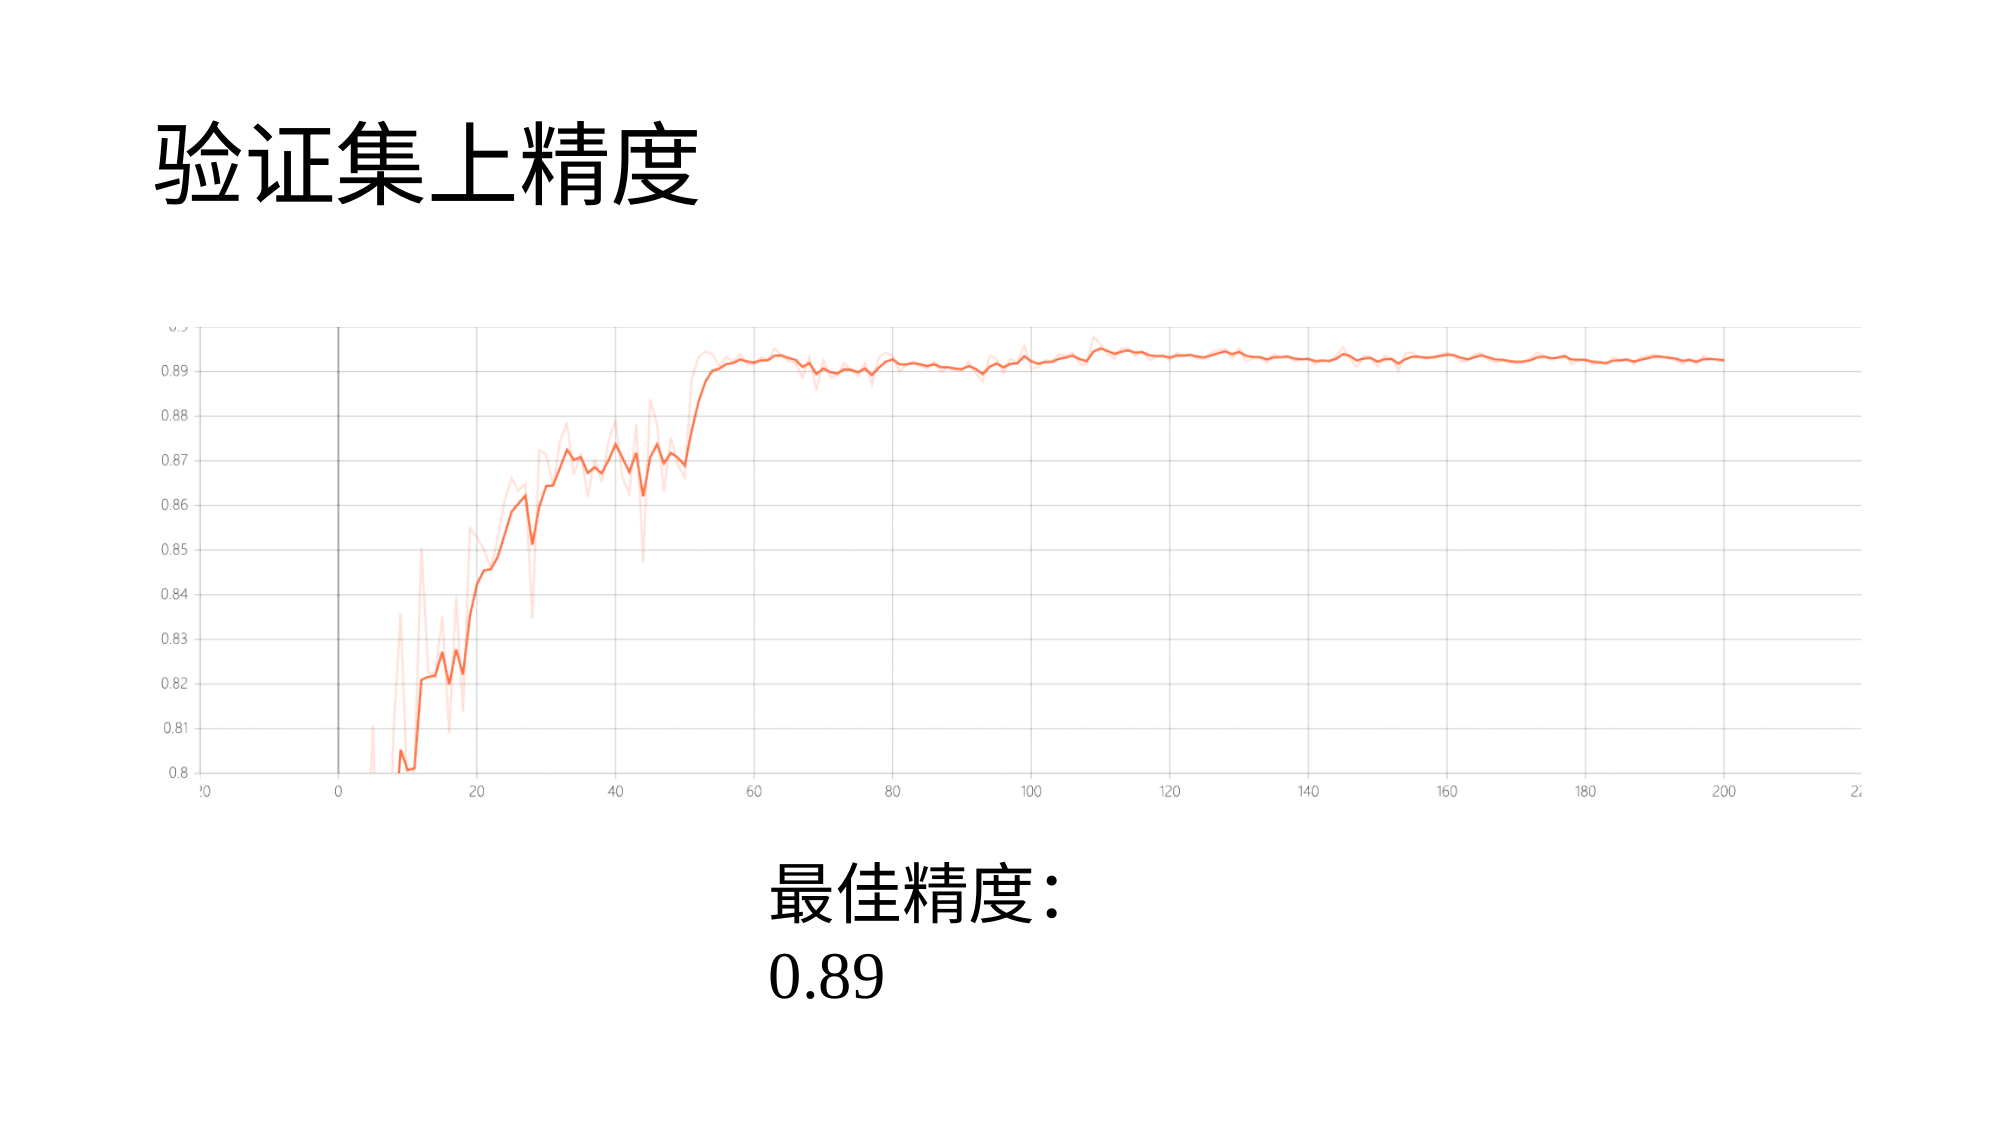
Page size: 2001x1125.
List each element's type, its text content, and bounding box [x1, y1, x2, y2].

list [137, 327, 1863, 802]
text_box 最佳精度：0.89 [754, 844, 1246, 1020]
title 验证集上精度 [137, 59, 1863, 278]
